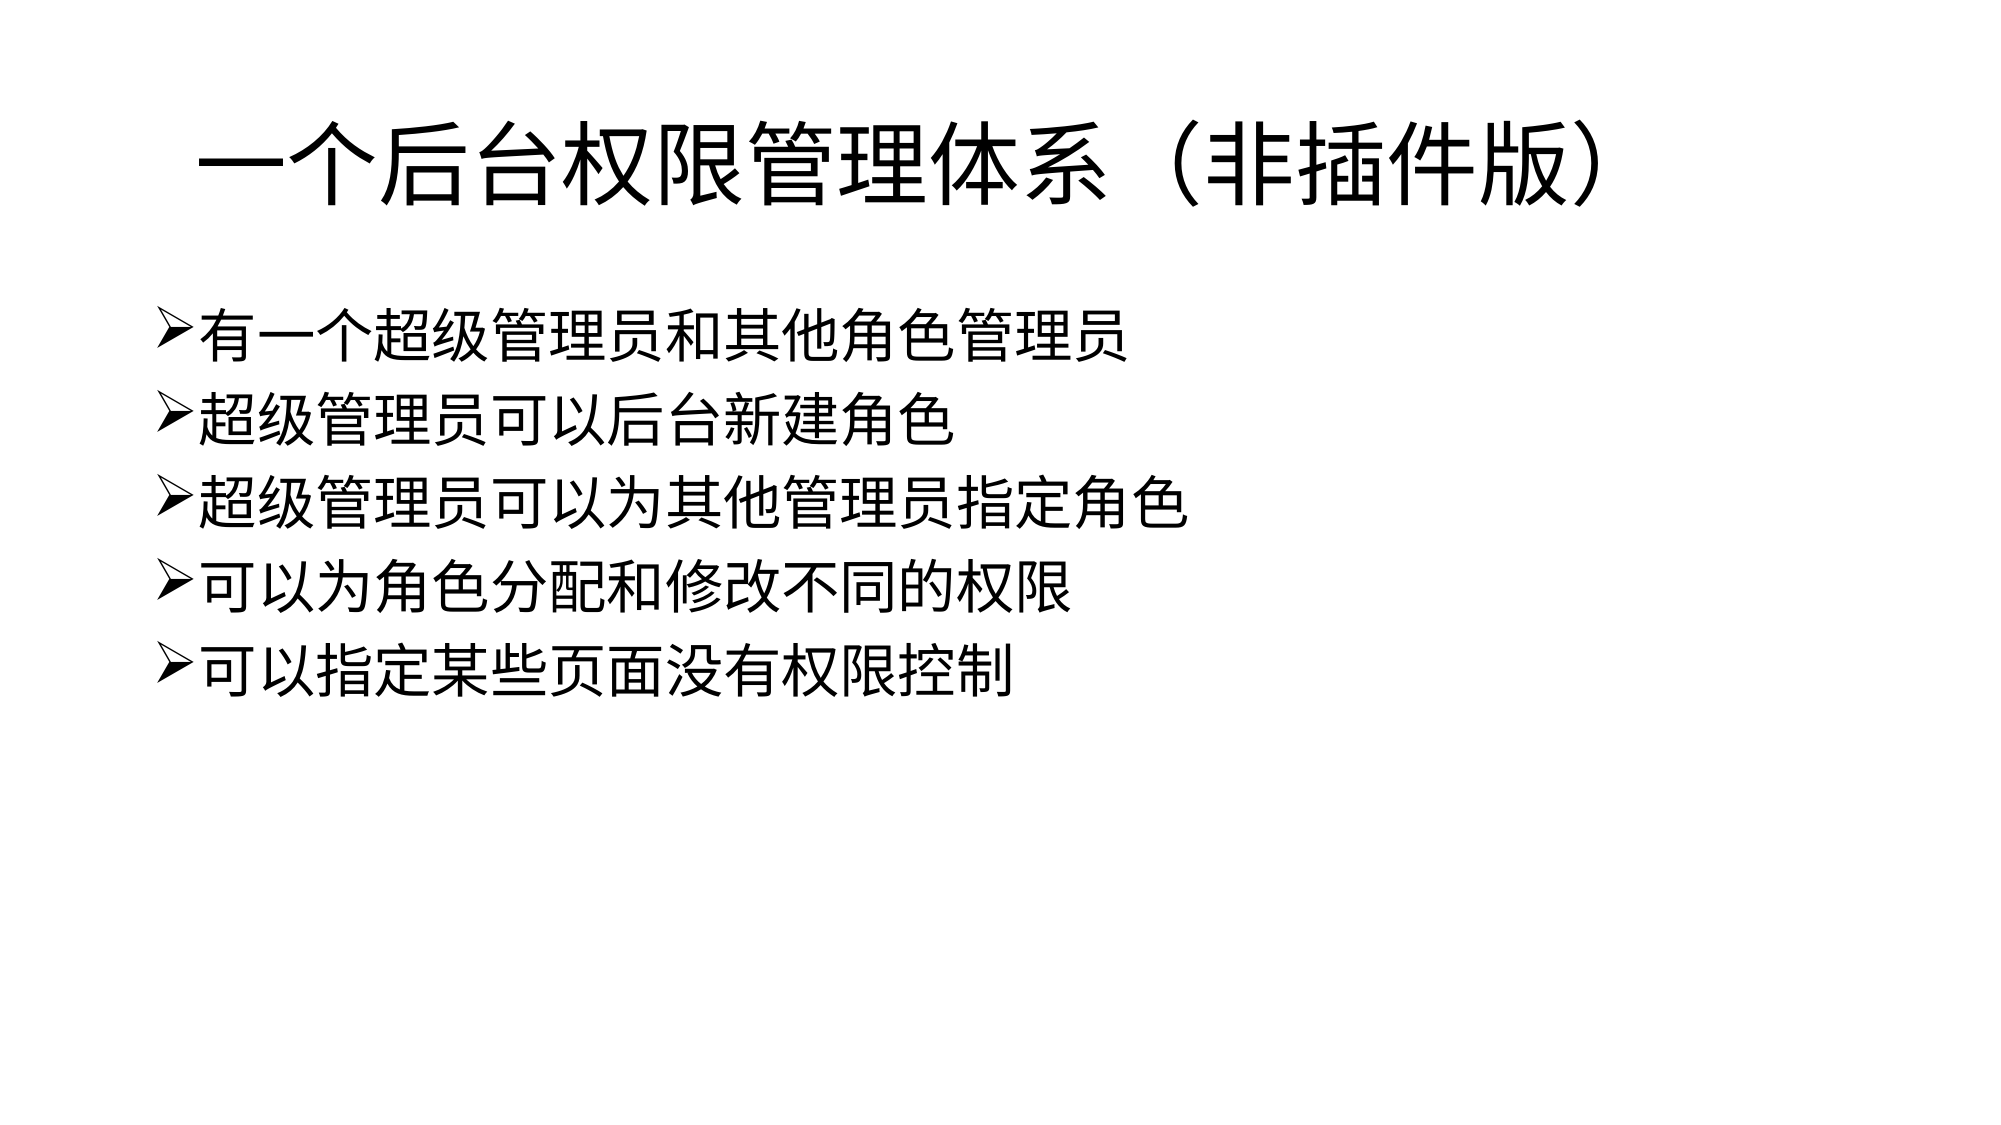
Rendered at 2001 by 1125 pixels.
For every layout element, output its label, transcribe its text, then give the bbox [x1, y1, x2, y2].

title 一个后台权限管理体系（非插件版） [137, 59, 1863, 278]
list 有一个超级管理员和其他角色管理员 超级管理员可以后台新建角色 超级管理员可以为其他管理员指定角色 可以为角色分配和修改不同的权限 可以指定某些页面没有权限控制 [137, 299, 1863, 1014]
